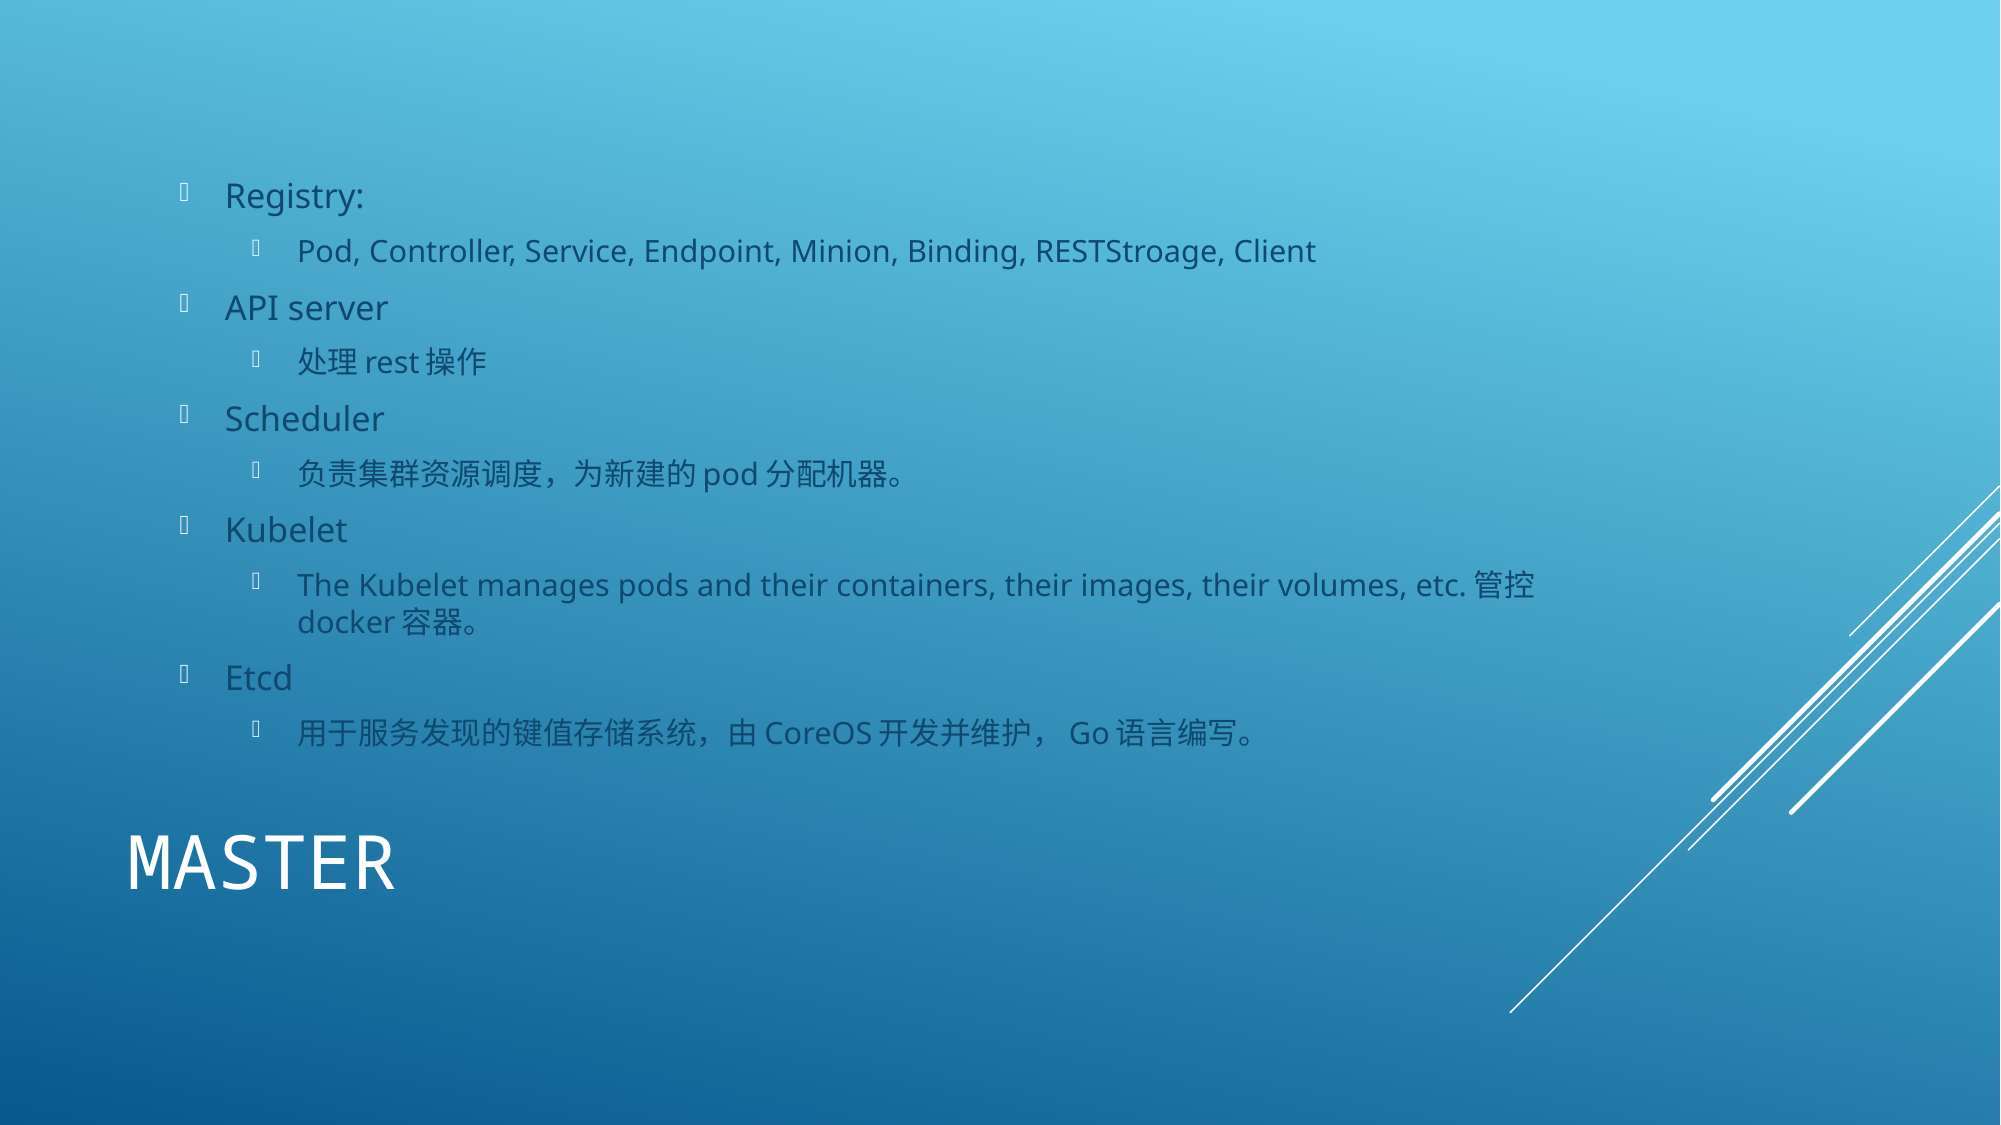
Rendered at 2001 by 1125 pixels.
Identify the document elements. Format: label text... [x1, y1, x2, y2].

list Registry: Pod, Controller, Service, Endpoint, Minion, Binding, RESTStroage, Client API server 处理rest操作 Scheduler 负责集群资源调度，为新建的pod分配机器。 Kubelet The Kubelet manages pods and their containers, their images, their volumes, etc.管控docker容器。 Etcd 用于服务发现的键值存储系统，由CoreOS开发并维护，Go语言编写。 [164, 167, 1565, 761]
title Master [112, 736, 1513, 984]
